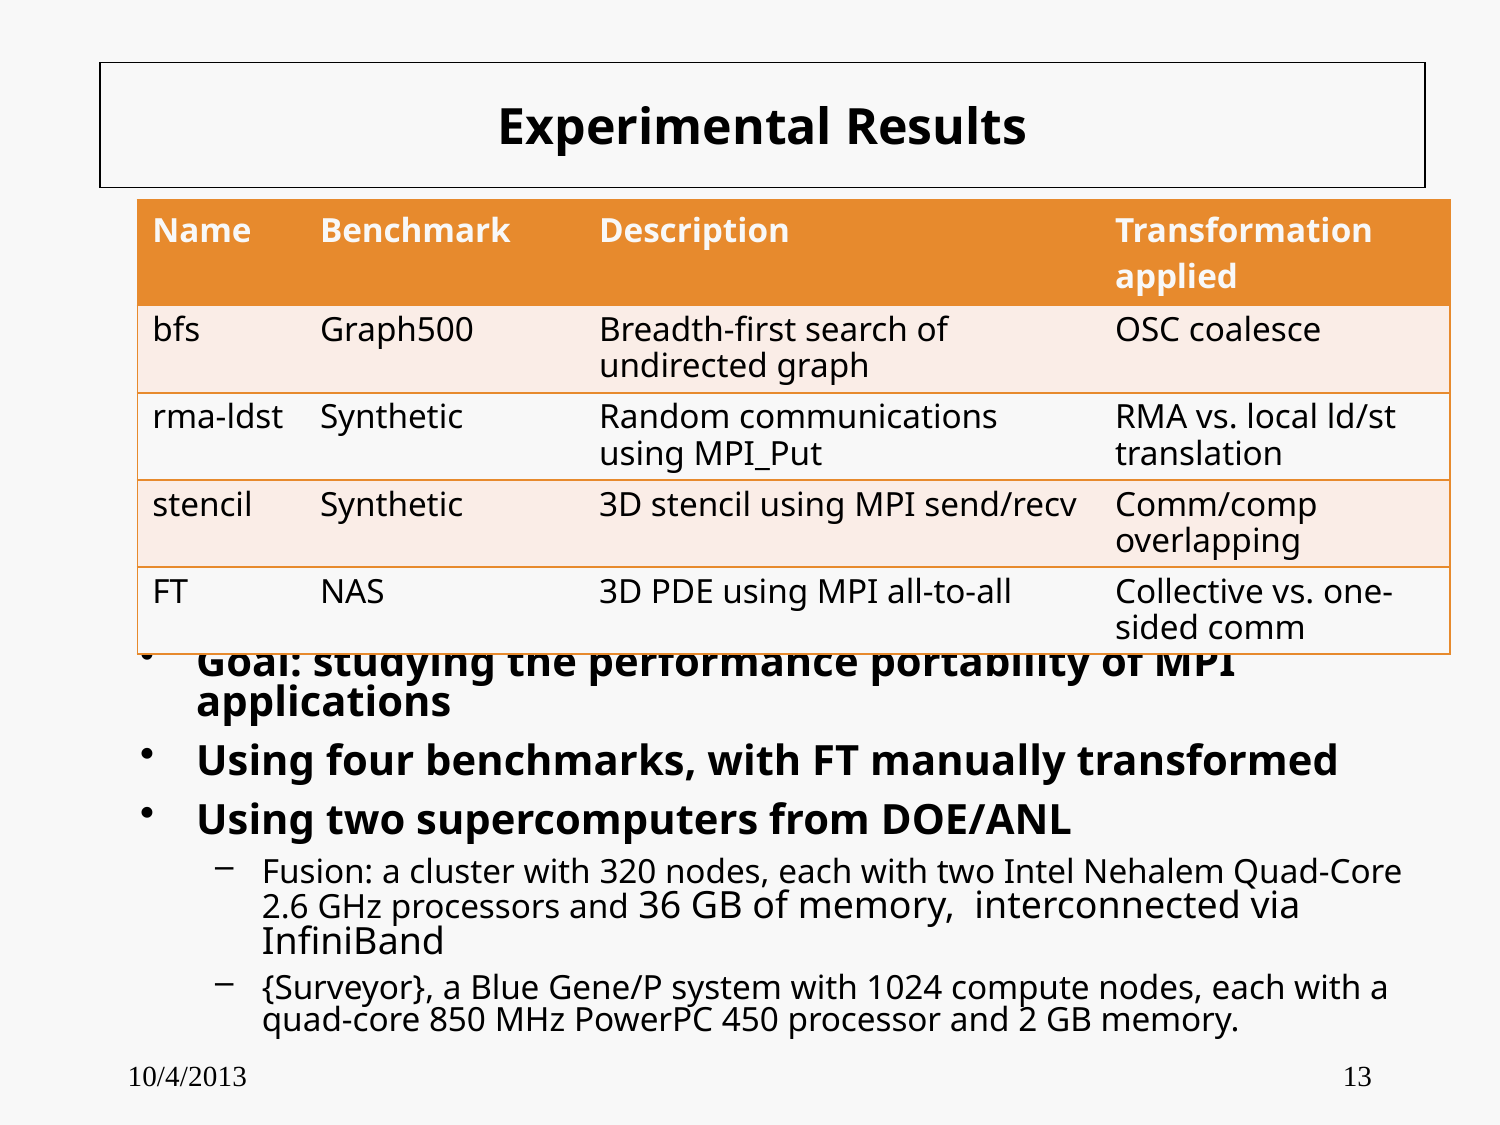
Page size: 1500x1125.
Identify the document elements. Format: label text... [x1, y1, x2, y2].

table_cell 3D PDE using MPI all-to-all [584, 568, 1100, 653]
table_header Transformation applied [1100, 201, 1449, 305]
table_cell Comm/comp overlapping [1100, 481, 1449, 566]
table_header Name [138, 201, 305, 305]
table_cell stencil [138, 481, 305, 566]
table_cell RMA vs. local ld/st translation [1100, 394, 1449, 479]
table_cell Graph500 [305, 306, 584, 392]
slide_number 13 [1074, 1050, 1388, 1125]
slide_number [112, 1050, 425, 1125]
table_cell 3D stencil using MPI send/recv [584, 481, 1100, 566]
table_cell NAS [305, 568, 584, 653]
list Goal: studying the performance portability of MPI applications Using four benchmarks, with FT manually transformed Using two supercomputers from DOE/ANL Fusion: a cluster with 320 nodes, each with two Intel Nehalem Quad-Core 2.6 GHz processors and 36 GB of memory, interconnected via InfiniBand {Surveyor}, a Blue Gene/P system with 1024 compute nodes, each with a quad-core 850 MHz PowerPC 450 processor and 2 GB memory. [125, 637, 1450, 1050]
table_cell Synthetic [305, 394, 584, 479]
table_cell Collective vs. one-sided comm [1100, 568, 1449, 653]
table_cell Random communications using MPI_Put [584, 394, 1100, 479]
table_cell FT [138, 568, 305, 653]
table_header Description [584, 201, 1100, 305]
table_cell bfs [138, 306, 305, 392]
title Experimental Results [99, 62, 1426, 188]
table_cell Breadth-first search of undirected graph [584, 306, 1100, 392]
table_cell rma-ldst [138, 394, 305, 479]
table_cell Synthetic [305, 481, 584, 566]
table_header Benchmark [305, 201, 584, 305]
table_cell OSC coalesce [1100, 306, 1449, 392]
